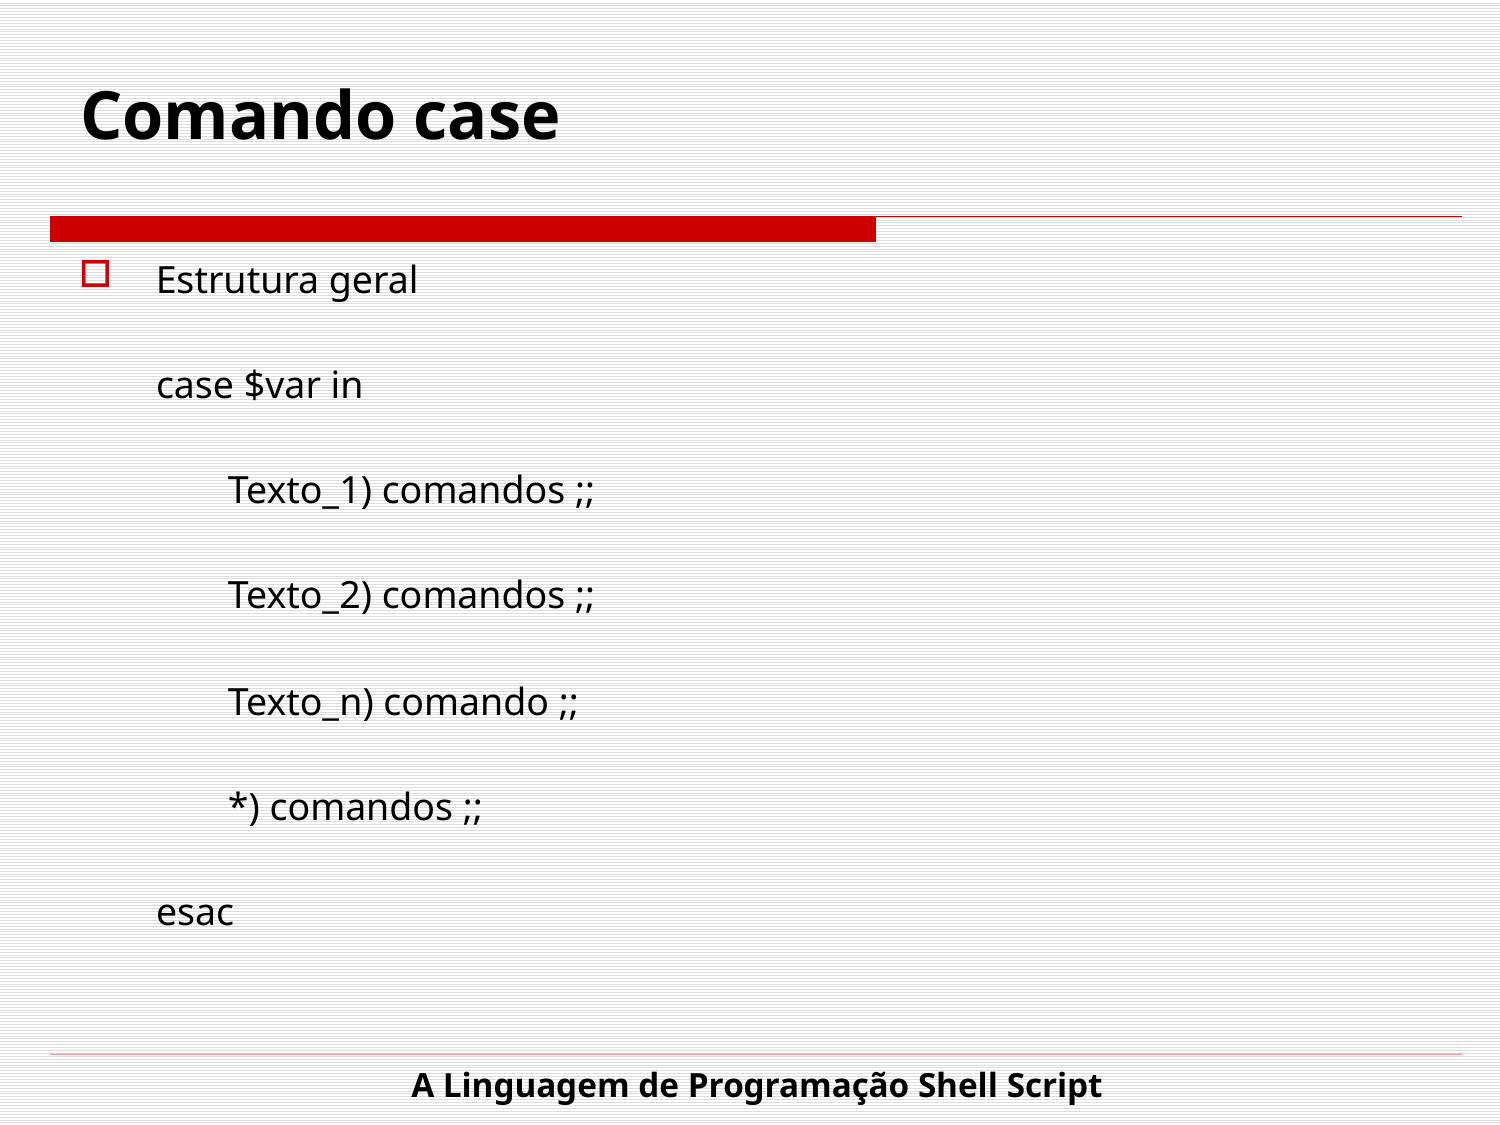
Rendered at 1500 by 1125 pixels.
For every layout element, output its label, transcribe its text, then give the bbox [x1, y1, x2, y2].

title Comando case [65, 24, 1450, 200]
footer A Linguagem de Programação Shell Script [62, 1064, 1453, 1109]
list Estrutura geral case $var in Texto_1) comandos ;; Texto_2) comandos ;; Texto_n) comando ;; *) comandos ;; esac [63, 248, 1450, 1038]
